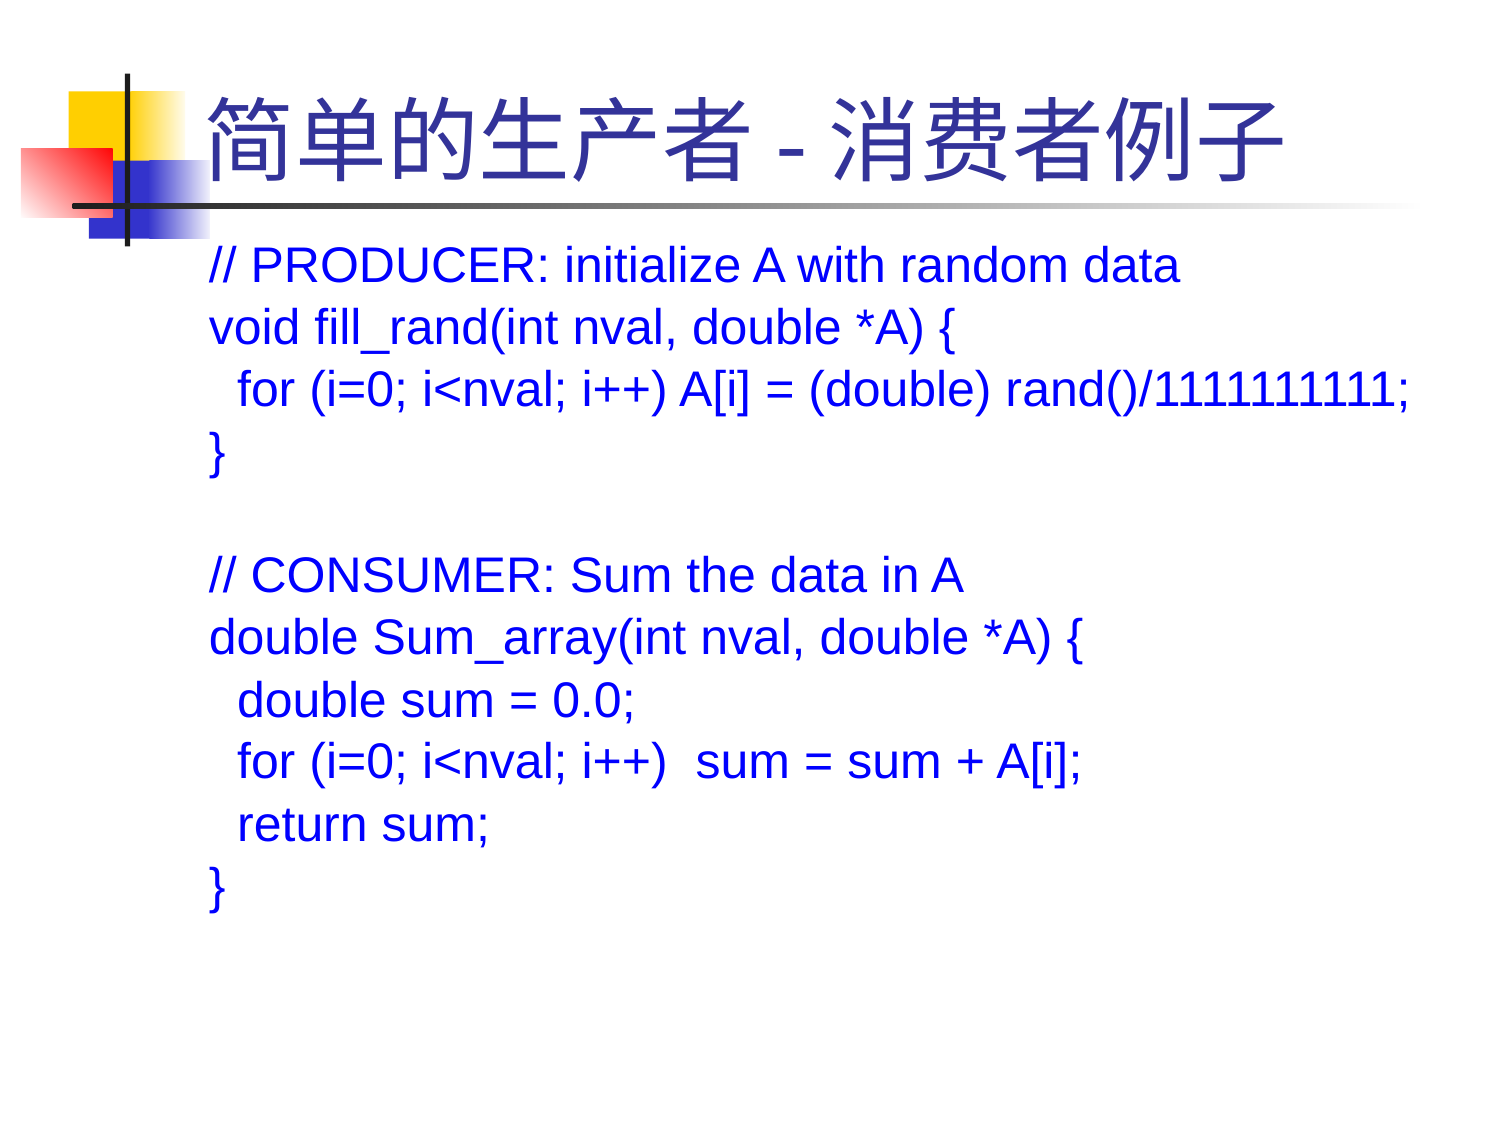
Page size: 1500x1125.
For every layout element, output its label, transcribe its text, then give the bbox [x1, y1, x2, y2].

list // PRODUCER: initialize A with random data void fill_rand(int nval, double *A) { for (i=0; i<nval; i++) A[i] = (double) rand()/1111111111; } // CONSUMER: Sum the data in A double Sum_array(int nval, double *A) { double sum = 0.0; for (i=0; i<nval; i++) sum = sum + A[i]; return sum; } [193, 224, 1469, 1000]
title 简单的生产者-消费者例子 [188, 12, 1468, 200]
